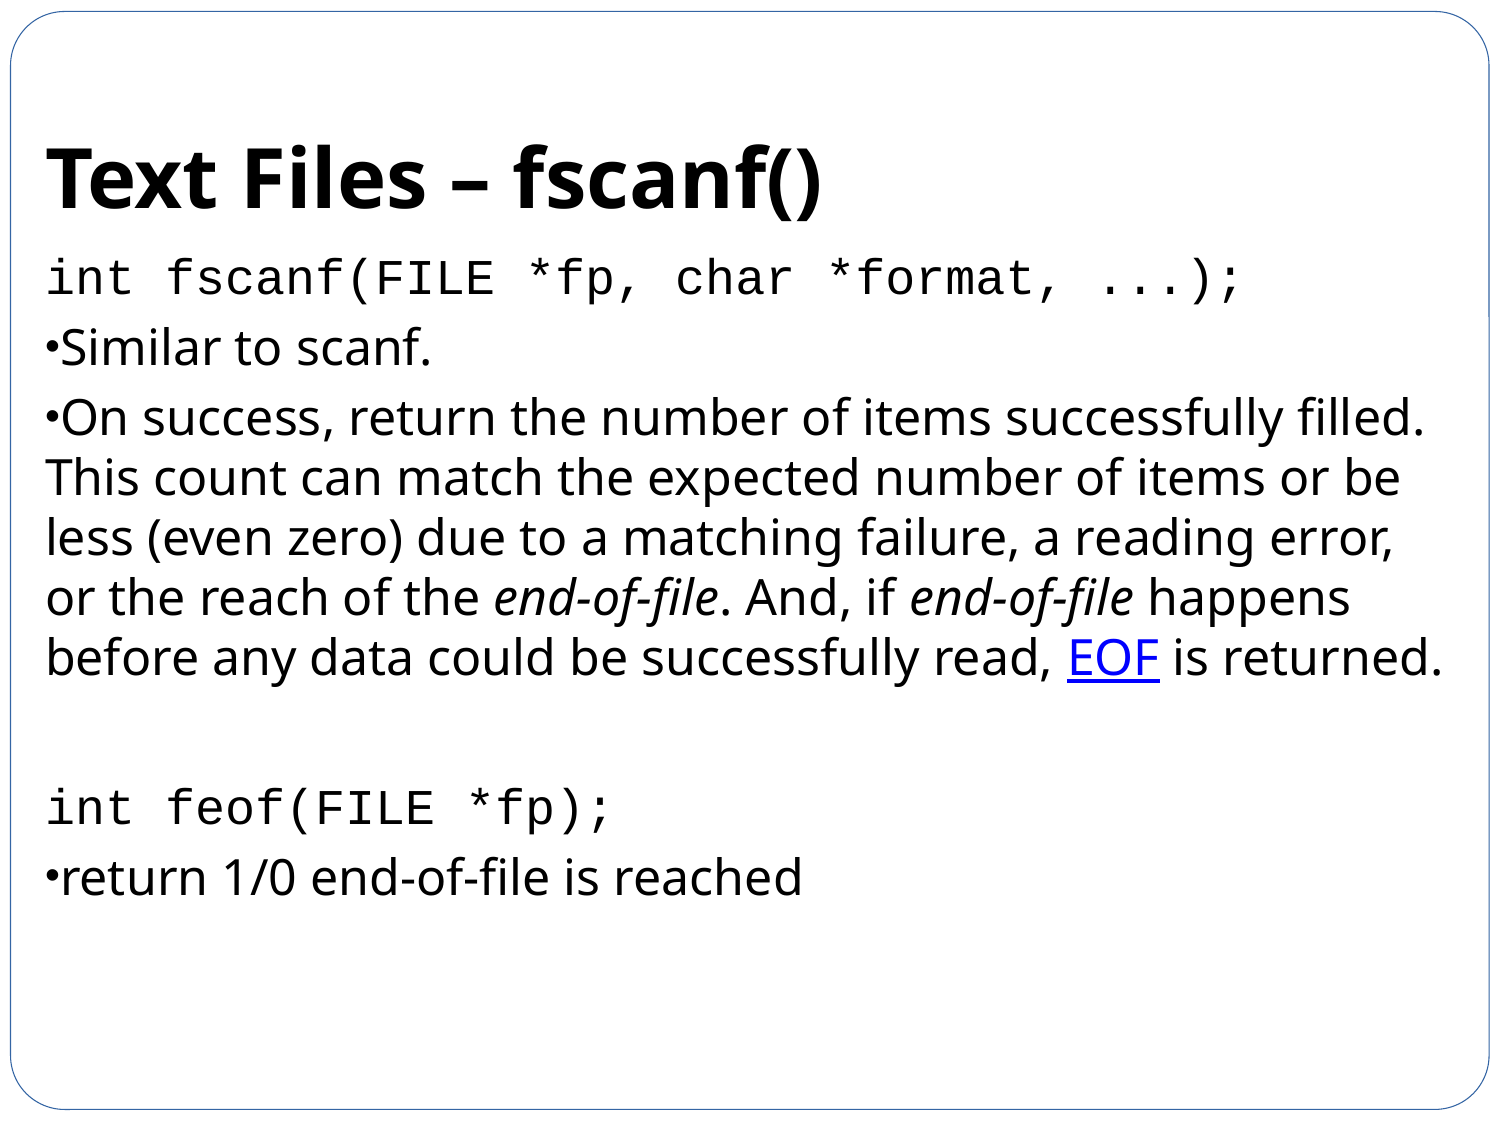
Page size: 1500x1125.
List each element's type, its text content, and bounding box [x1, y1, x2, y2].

title Text Files – fscanf() [36, 0, 1463, 234]
list int fscanf(FILE *fp, char *format, ...); Similar to scanf. On success, return the number of items successfully filled. This count can match the expected number of items or be less (even zero) due to a matching failure, a reading error, or the reach of the end-of-file. And, if end-of-file happens before any data could be successfully read, EOF is returned. int feof(FILE *fp); return 1/0 end-of-file is reached [36, 236, 1463, 1125]
